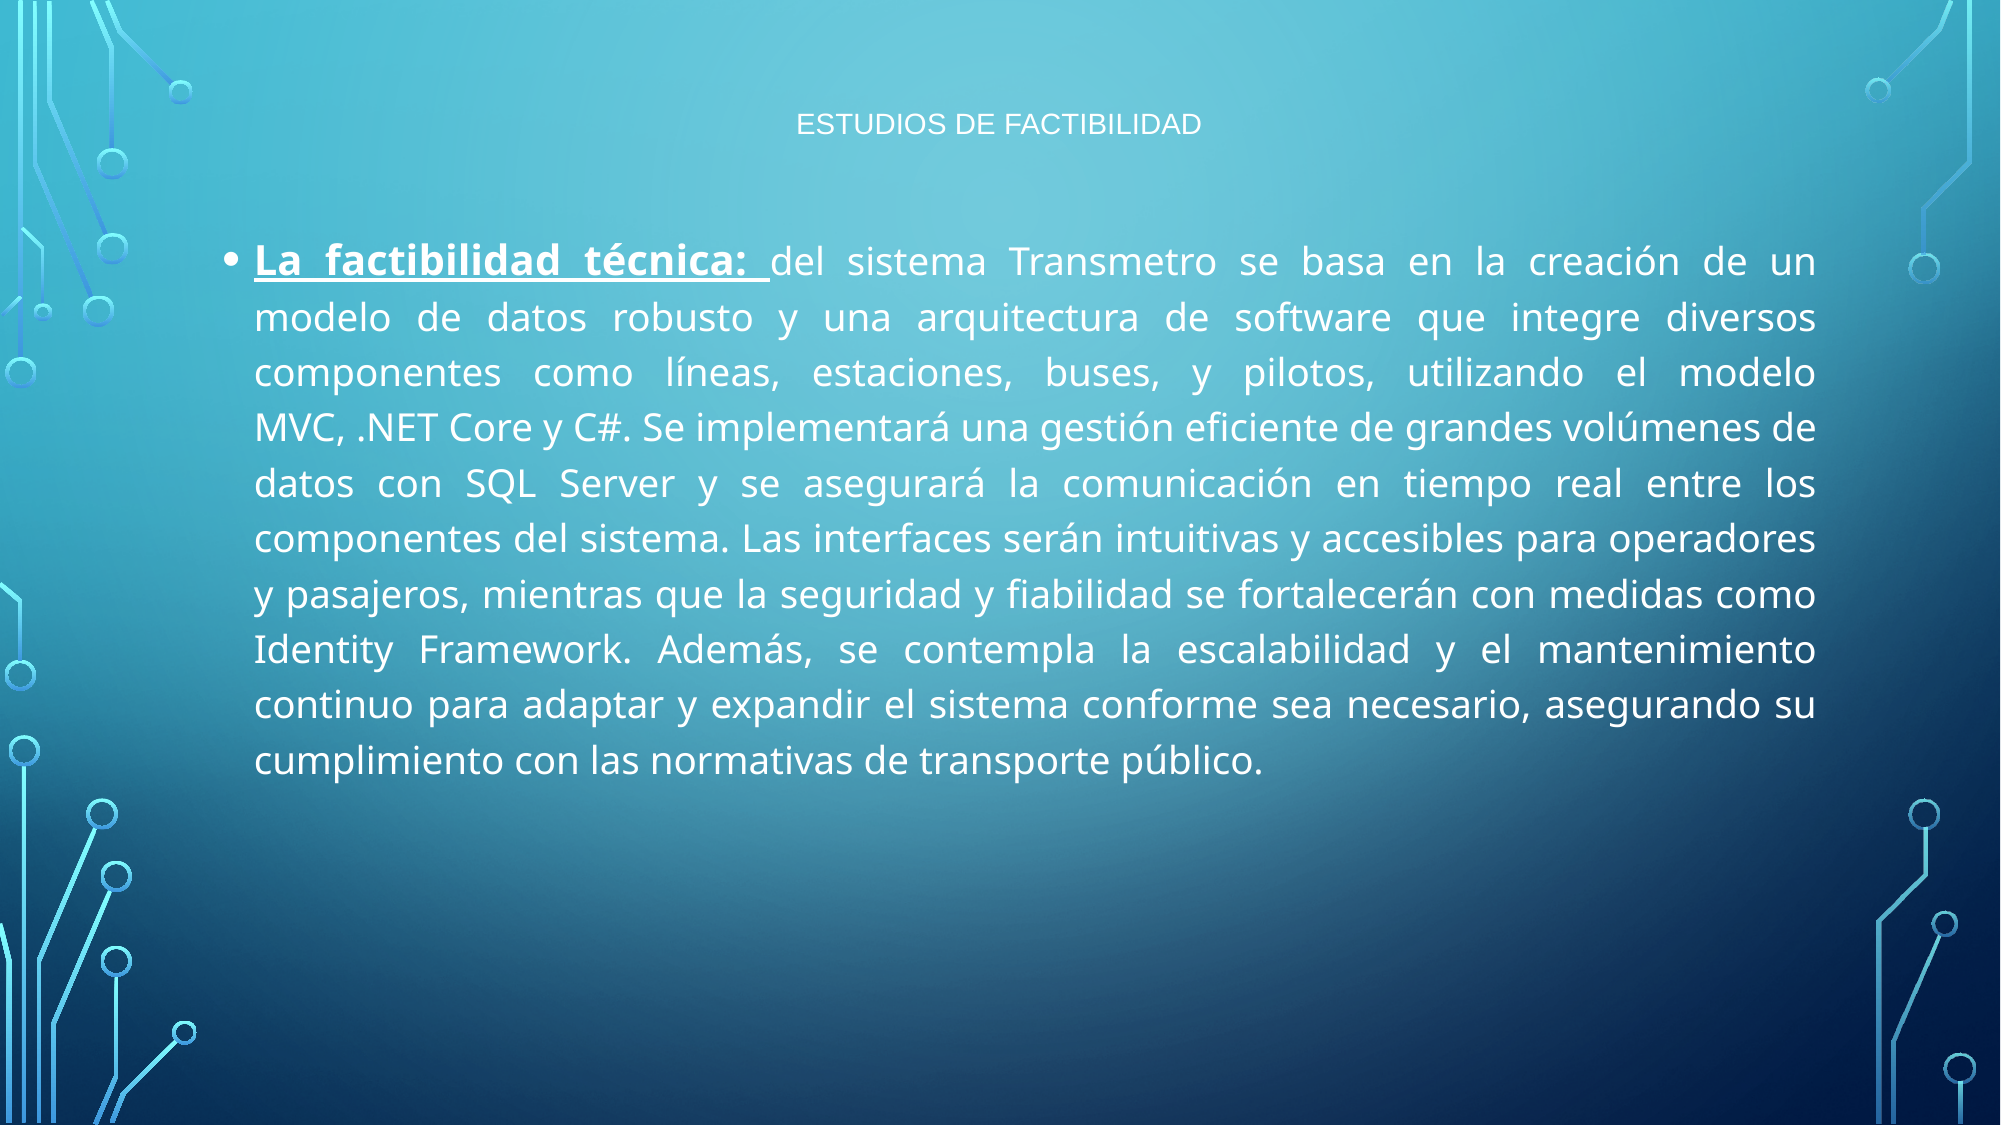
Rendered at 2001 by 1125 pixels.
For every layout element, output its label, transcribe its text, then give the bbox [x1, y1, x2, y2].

list La factibilidad técnica: del sistema Transmetro se basa en la creación de un modelo de datos robusto y una arquitectura de software que integre diversos componentes como líneas, estaciones, buses, y pilotos, utilizando el modelo MVC, .NET Core y C#. Se implementará una gestión eficiente de grandes volúmenes de datos con SQL Server y se asegurará la comunicación en tiempo real entre los componentes del sistema. Las interfaces serán intuitivas y accesibles para operadores y pasajeros, mientras que la seguridad y fiabilidad se fortalecerán con medidas como Identity Framework. Además, se contempla la escalabilidad y el mantenimiento continuo para adaptar y expandir el sistema conforme sea necesario, asegurando su cumplimiento con las normativas de transporte público. [207, 215, 1833, 797]
title Estudios de Factibilidad [187, 101, 1813, 175]
